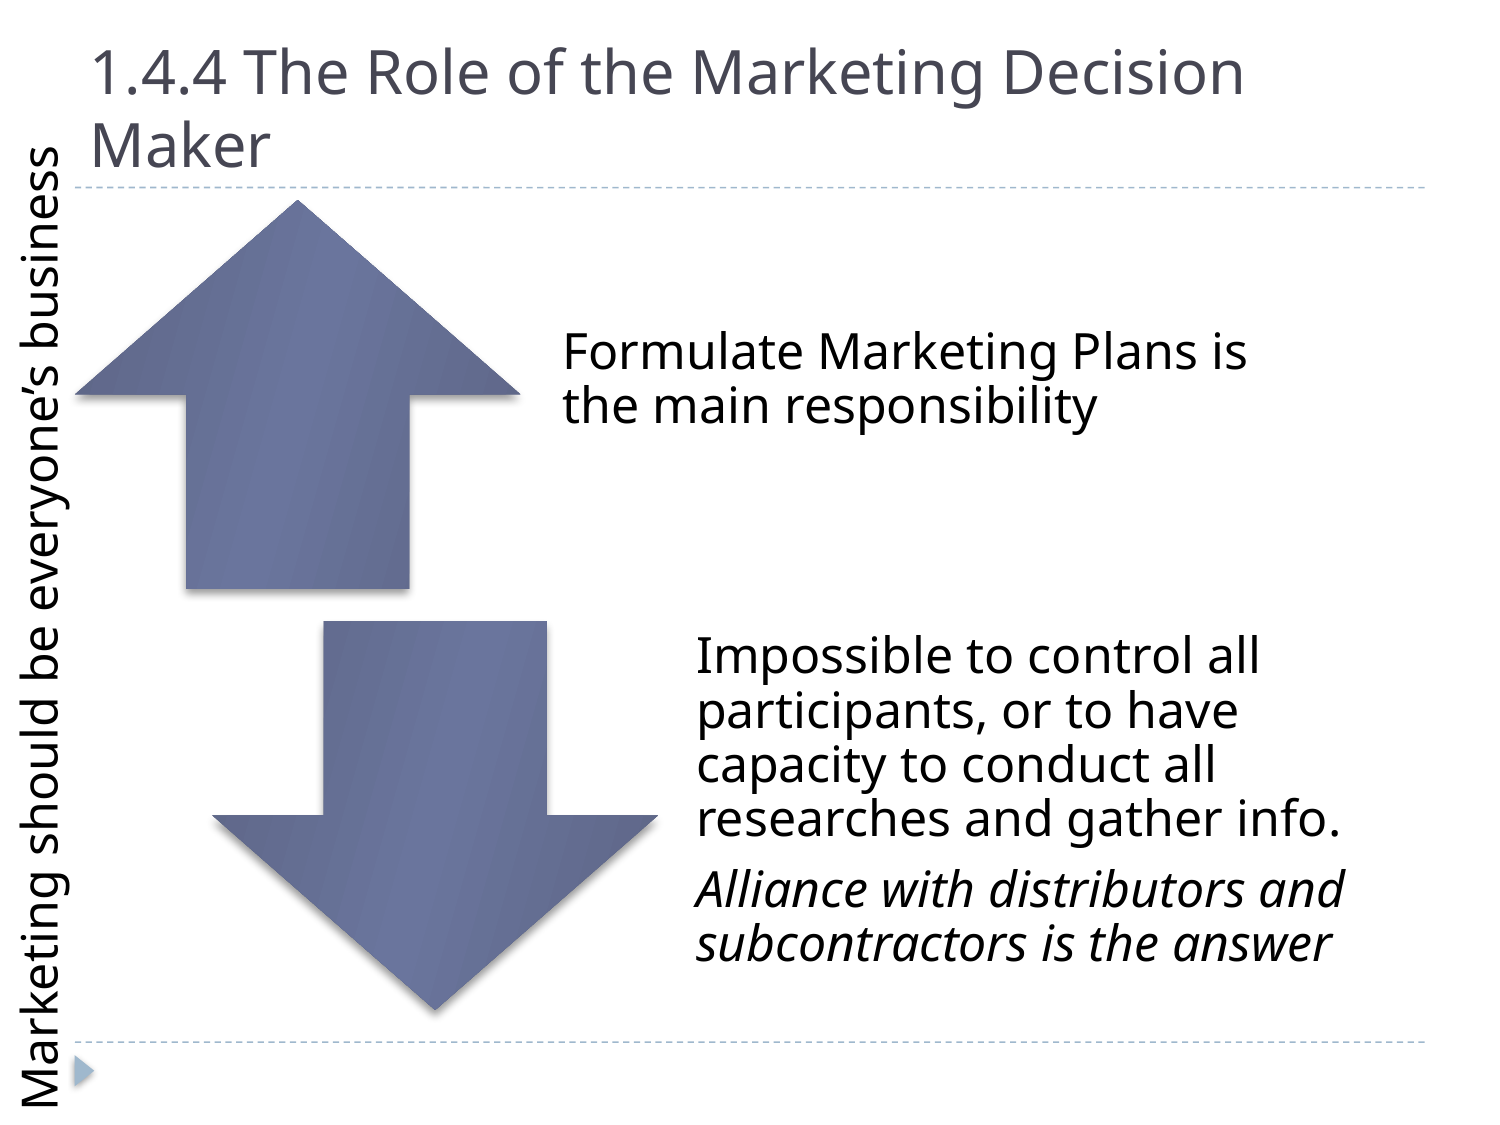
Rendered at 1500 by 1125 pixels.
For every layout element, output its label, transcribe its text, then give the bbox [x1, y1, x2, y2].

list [74, 199, 1426, 1011]
text_box Marketing should be everyone’s business [0, 130, 75, 1125]
title 1.4.4 The Role of the Marketing Decision Maker [75, 24, 1425, 188]
